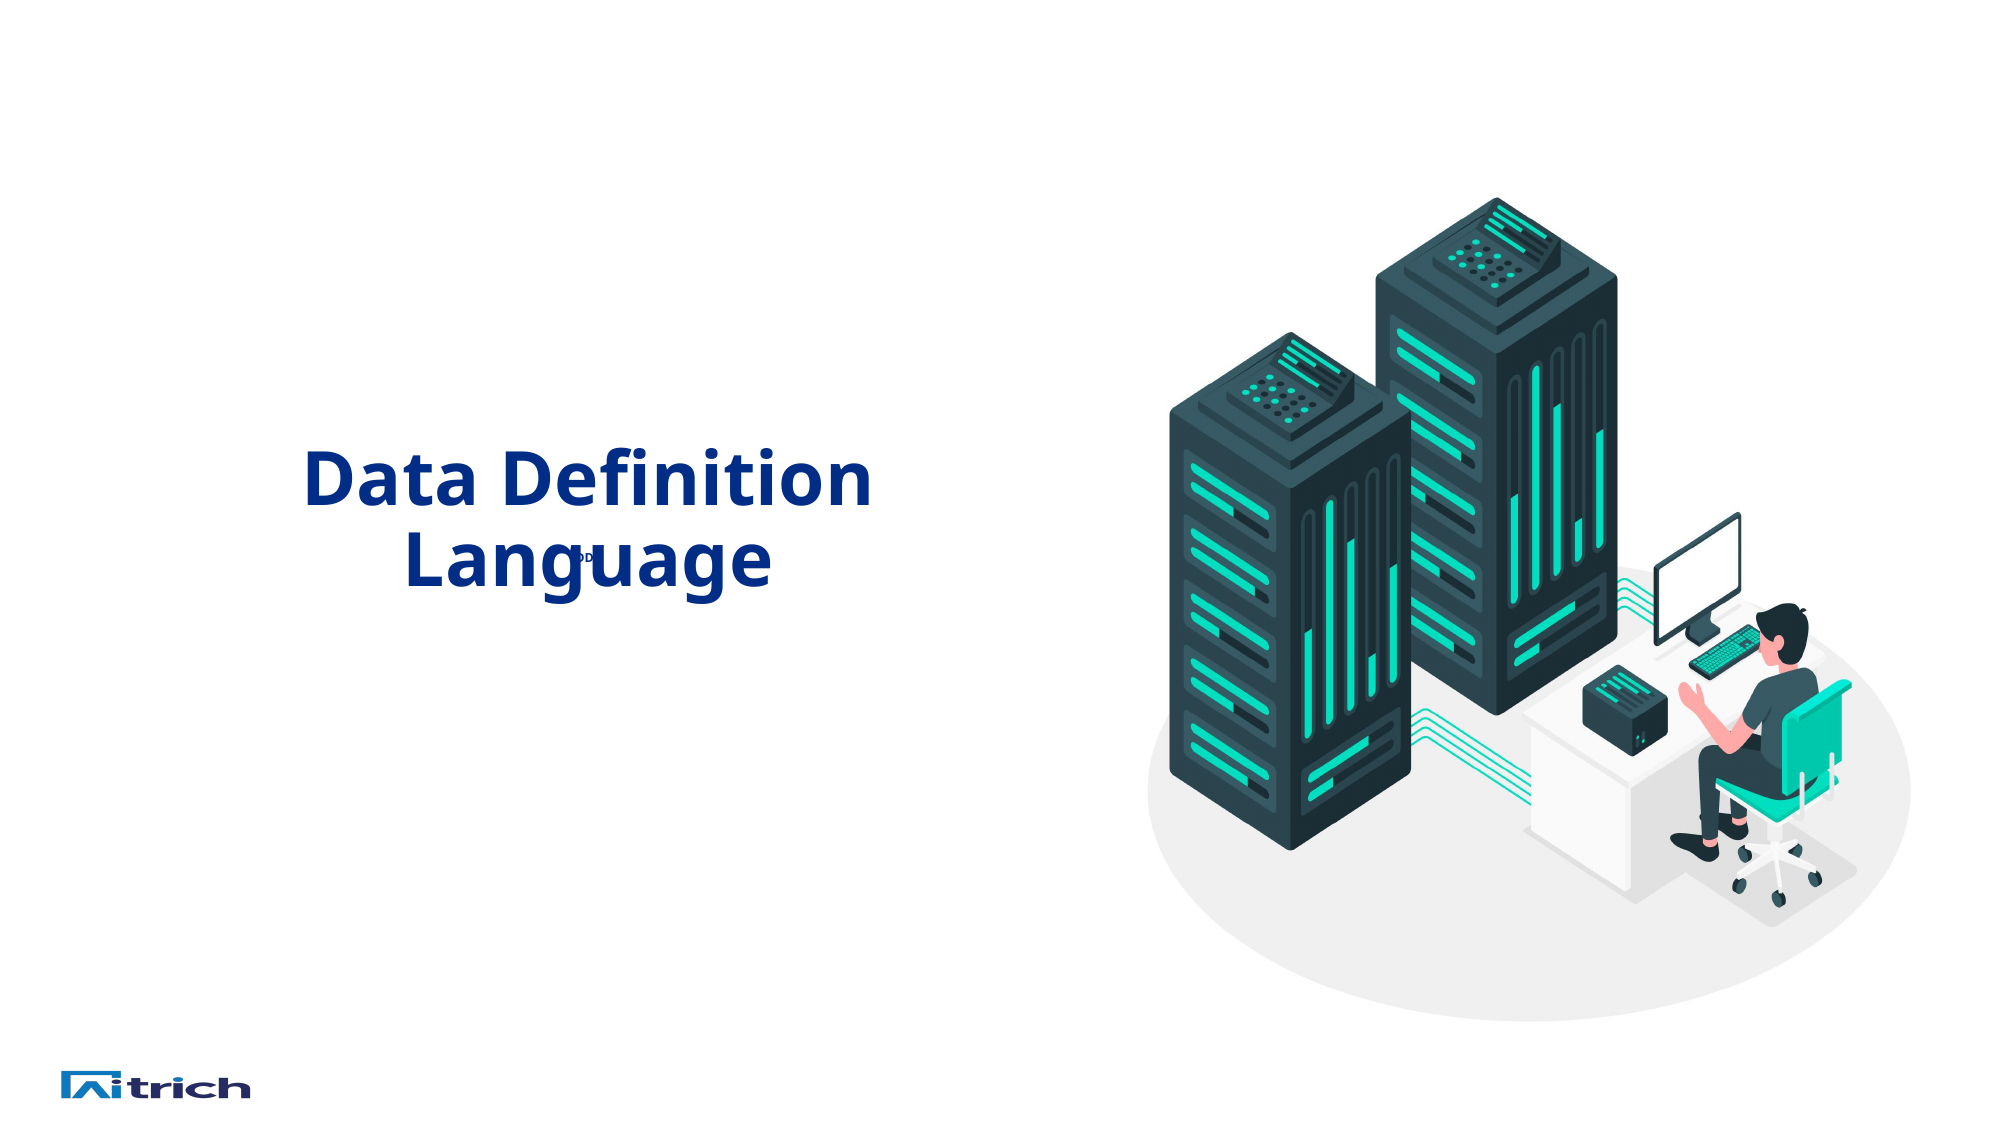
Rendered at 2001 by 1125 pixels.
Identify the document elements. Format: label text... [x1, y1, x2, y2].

text_box Data Definition Language [93, 488, 1077, 611]
picture [59, 1070, 252, 1099]
picture [1082, 108, 1957, 1099]
title DDL [93, 425, 1077, 488]
